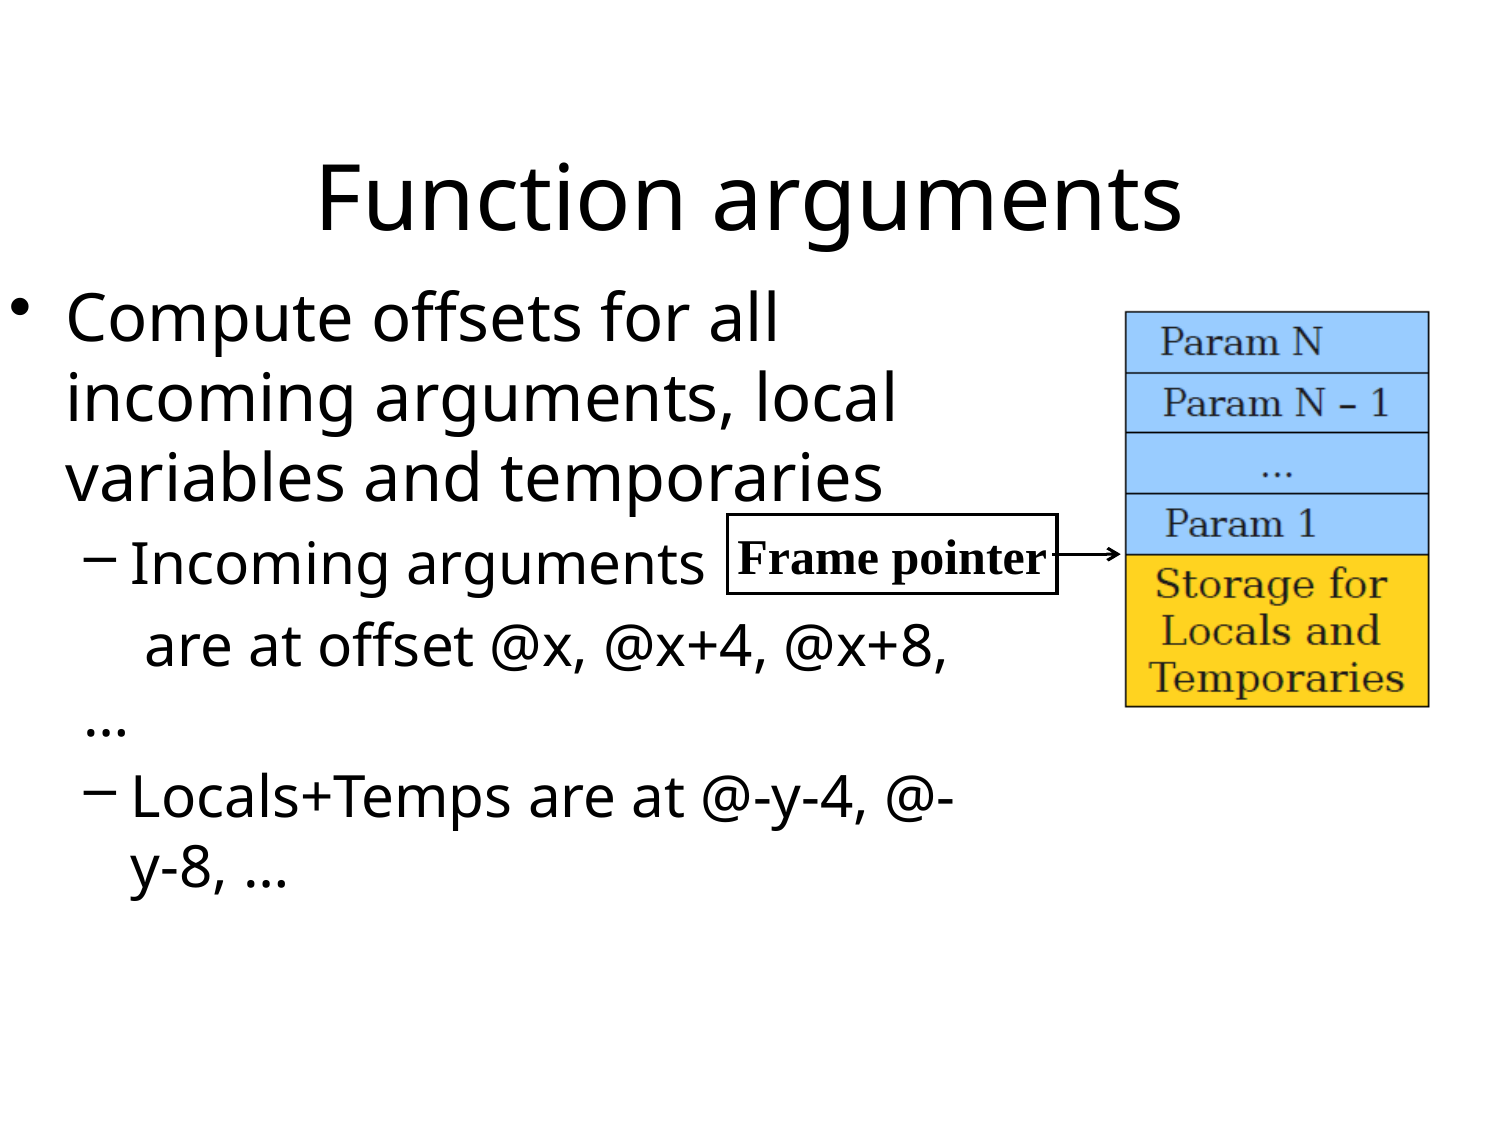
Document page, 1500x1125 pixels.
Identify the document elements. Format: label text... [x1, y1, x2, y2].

text_box Compute offsets for all incoming arguments, local variables and temporaries Incoming arguments are at offset @x, @x+4, @x+8,… Locals+Temps are at @-y-4, @-y-8, … [0, 267, 998, 930]
text_box Frame pointer [727, 514, 1058, 594]
picture [1119, 302, 1436, 714]
title Function arguments [112, 99, 1388, 288]
